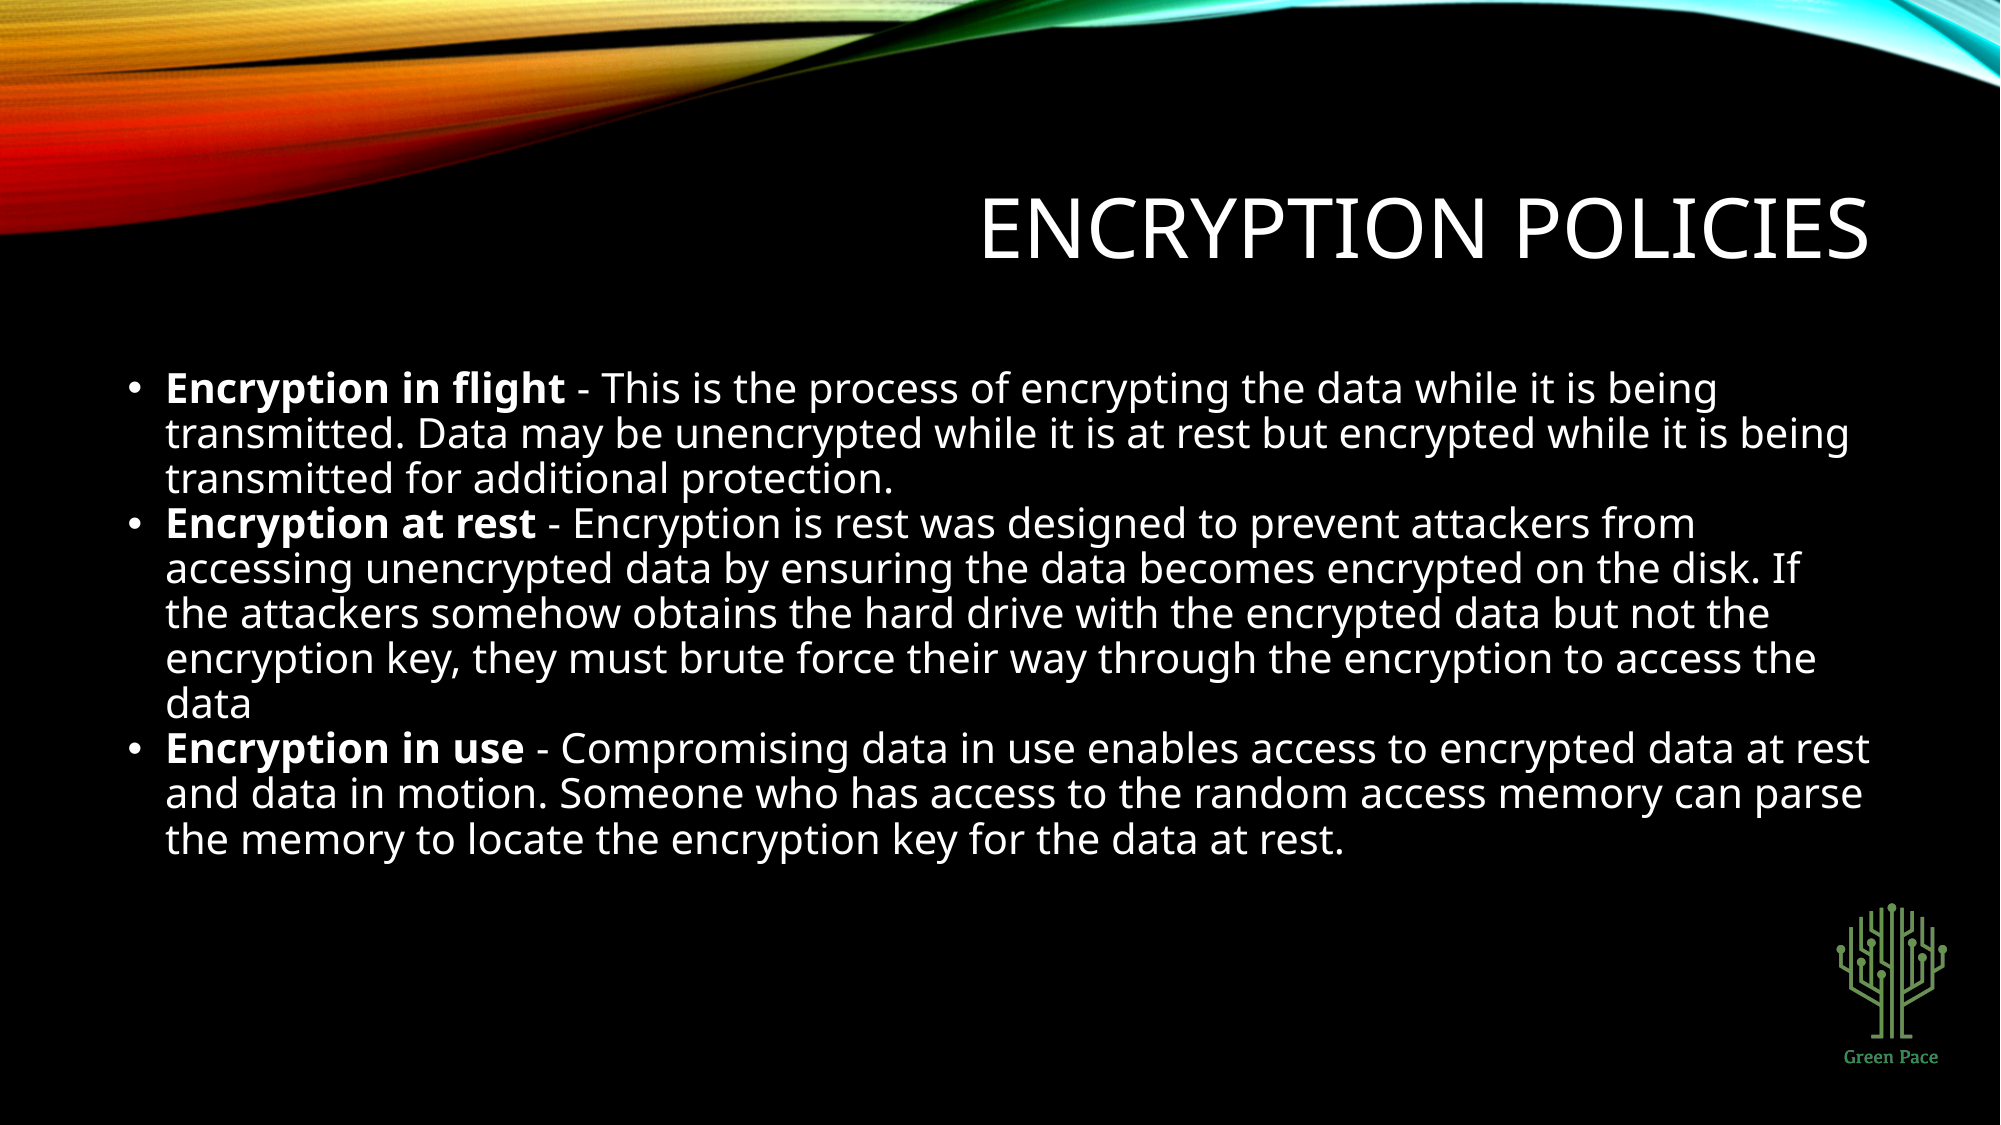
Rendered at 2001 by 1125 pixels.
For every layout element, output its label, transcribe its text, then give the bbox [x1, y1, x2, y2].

title ENCRYPTION POLICIES [474, 125, 1888, 338]
picture [0, 0, 2000, 237]
list Encryption in flight - This is the process of encrypting the data while it is being transmitted. Data may be unencrypted while it is at rest but encrypted while it is being transmitted for additional protection. Encryption at rest - Encryption is rest was designed to prevent attackers from accessing unencrypted data by ensuring the data becomes encrypted on the disk. If the attackers somehow obtains the hard drive with the encrypted data but not the encryption key, they must brute force their way through the encryption to access the data Encryption in use - Compromising data in use enables access to encrypted data at rest and data in motion. Someone who has access to the random access memory can parse the memory to locate the encryption key for the data at rest. [112, 360, 1888, 1021]
picture [1817, 892, 1964, 1082]
